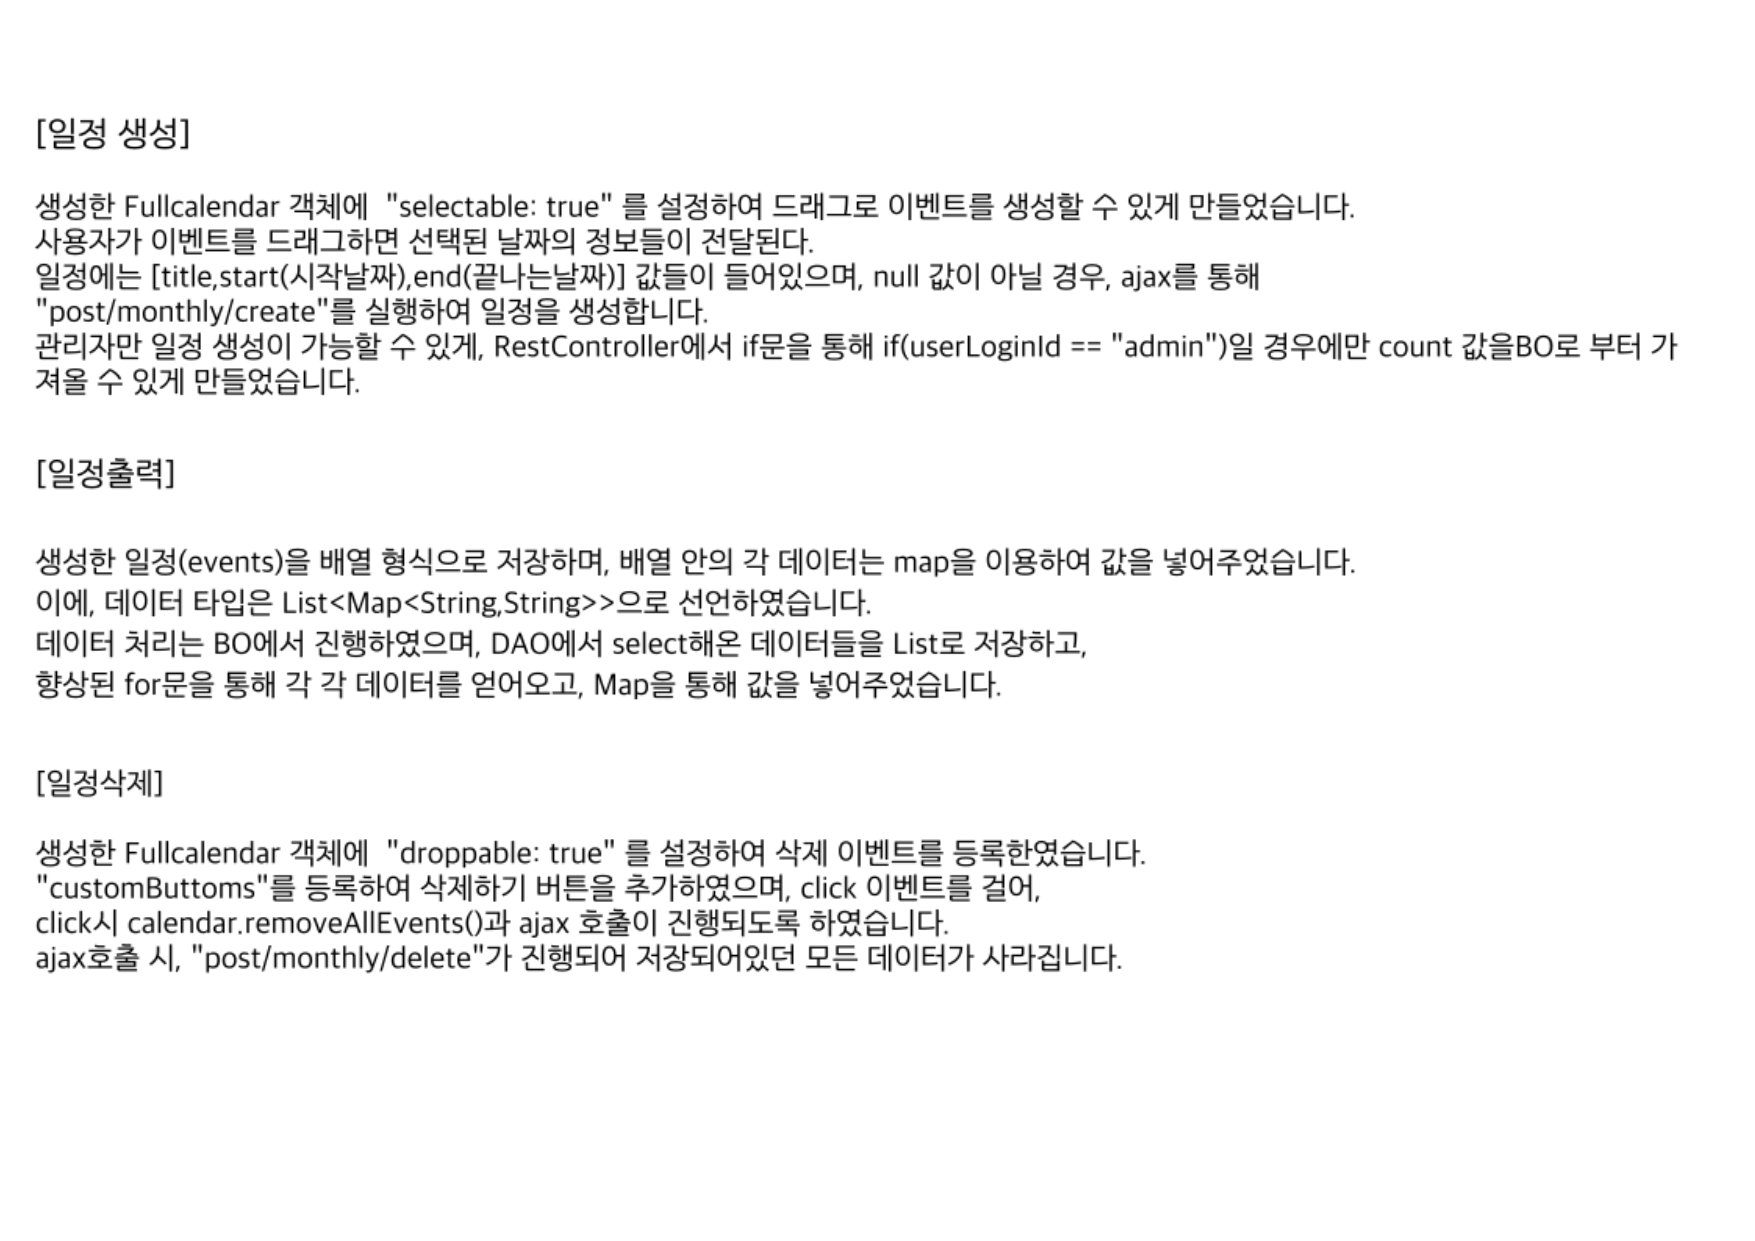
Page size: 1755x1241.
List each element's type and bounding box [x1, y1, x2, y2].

picture [30, 449, 1372, 723]
picture [31, 760, 1161, 994]
picture [29, 107, 1696, 414]
